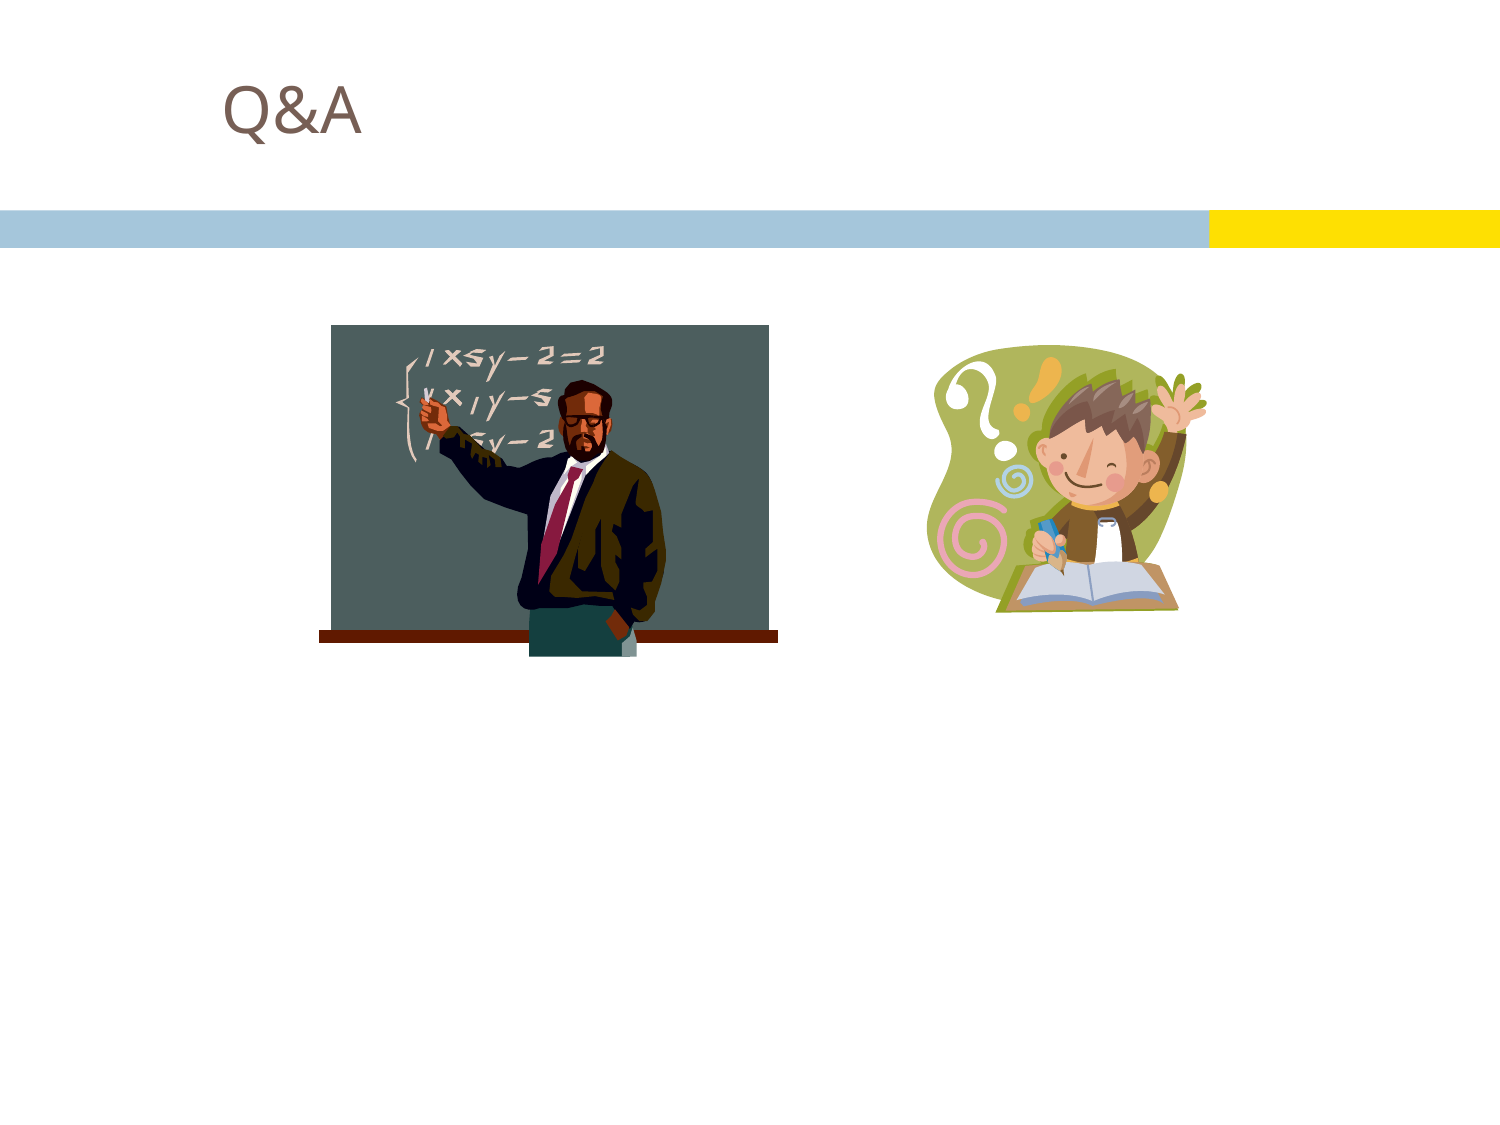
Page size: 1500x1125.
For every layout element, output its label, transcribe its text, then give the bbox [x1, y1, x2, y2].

picture [926, 344, 1207, 614]
title Q&A [206, 60, 1458, 155]
picture [318, 324, 779, 657]
